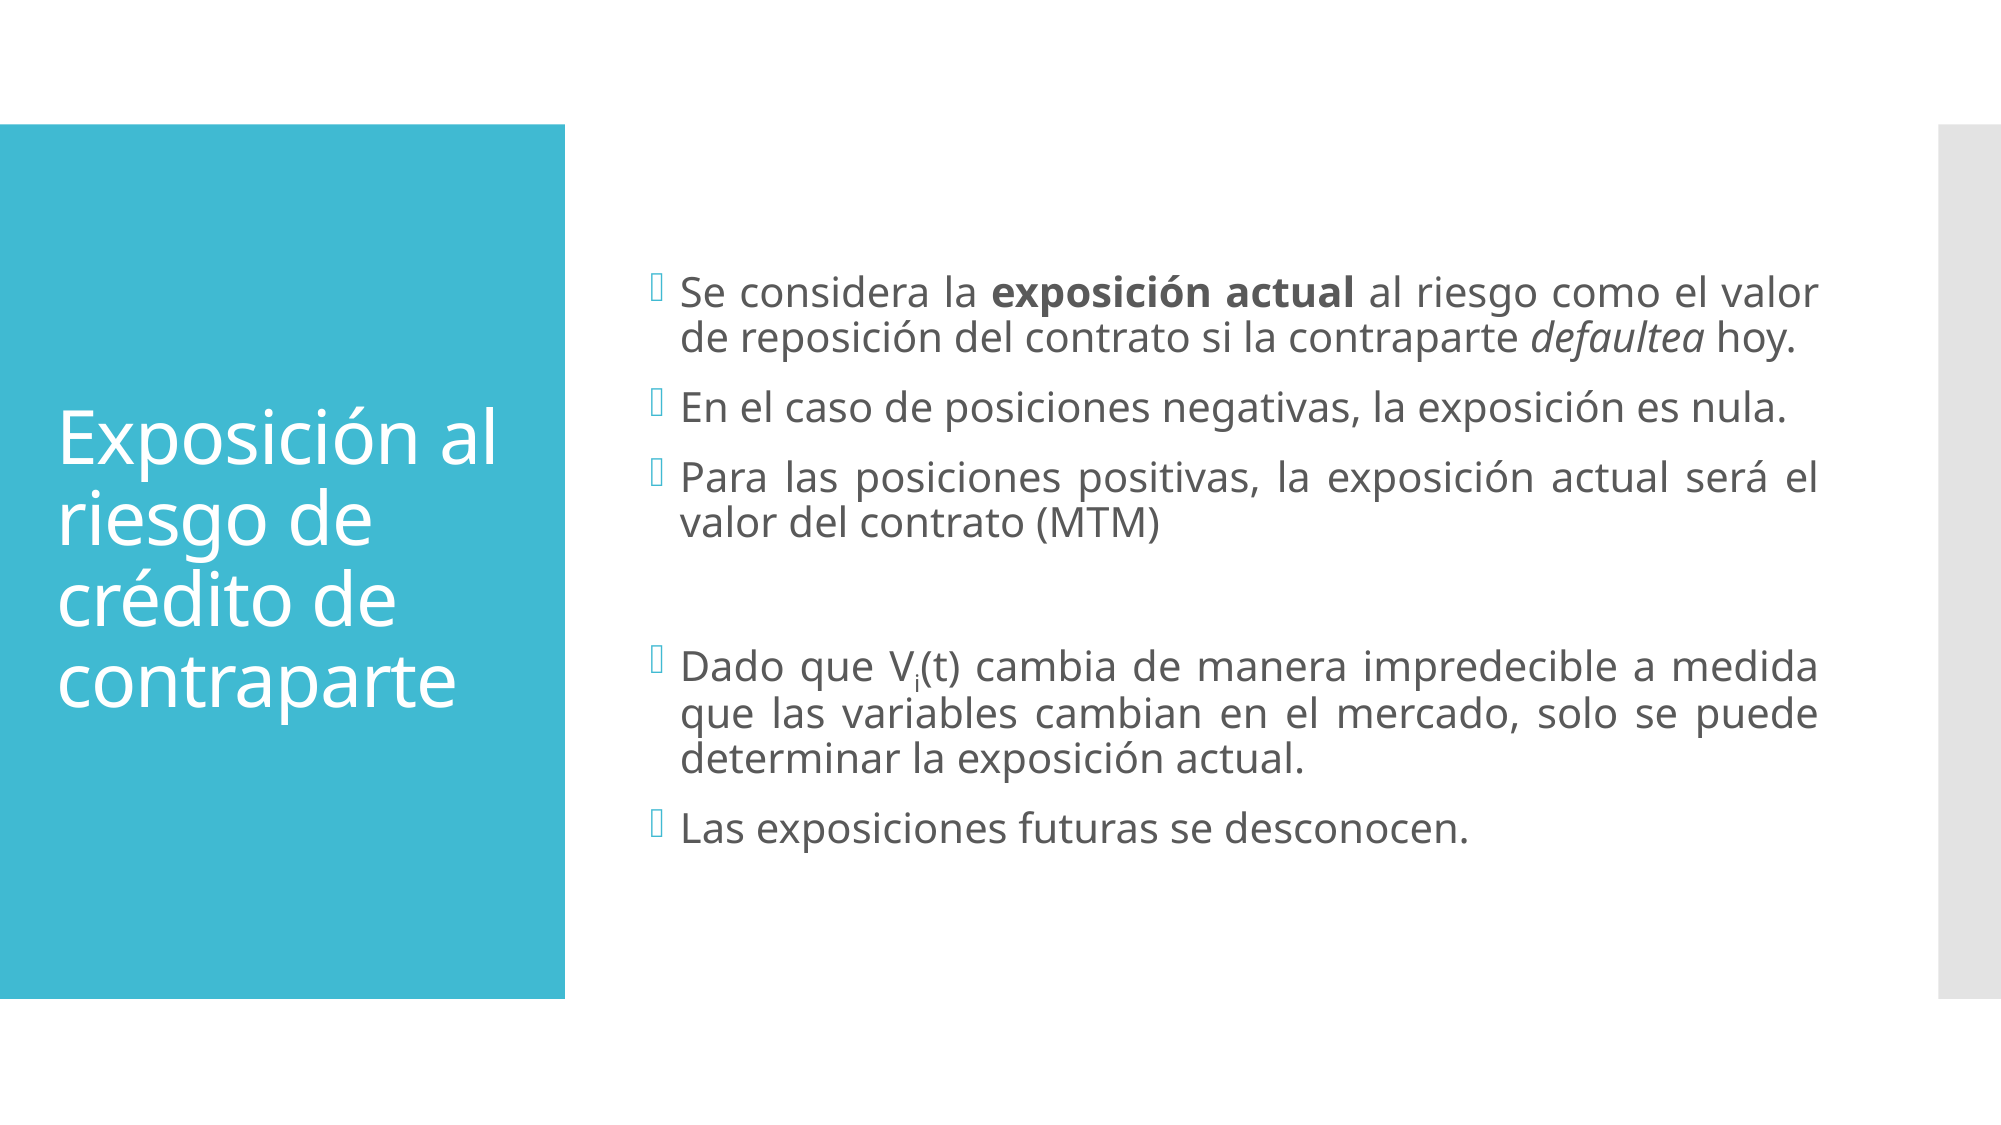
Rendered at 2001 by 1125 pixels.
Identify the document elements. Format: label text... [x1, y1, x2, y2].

title Exposición al riesgo de crédito de contraparte [41, 184, 525, 940]
